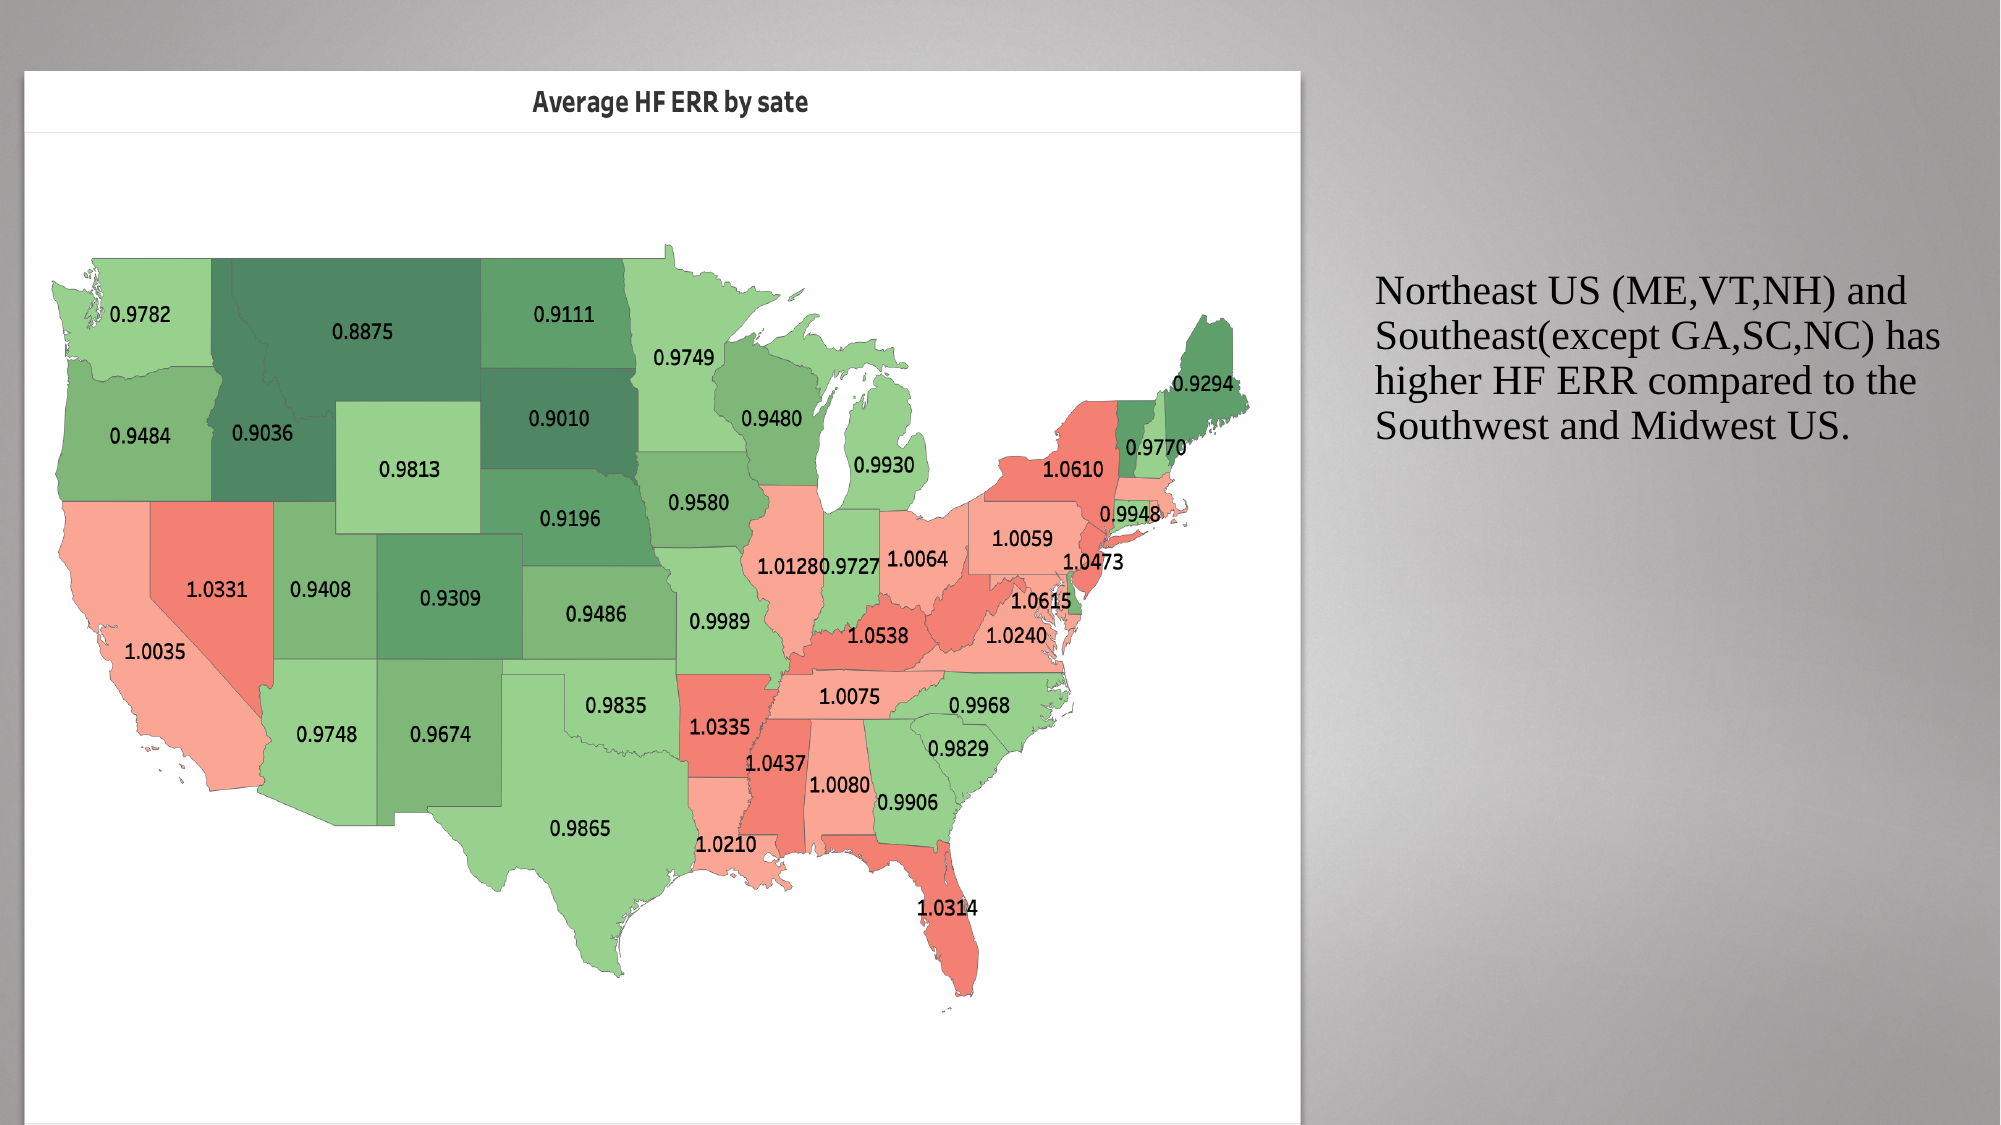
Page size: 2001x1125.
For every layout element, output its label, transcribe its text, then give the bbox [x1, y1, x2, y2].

title Northeast US (ME,VT,NH) and Southeast(except GA,SC,NC) has higher HF ERR compared to the Southwest and Midwest US. [1359, 240, 1976, 477]
picture [24, 71, 1301, 1125]
